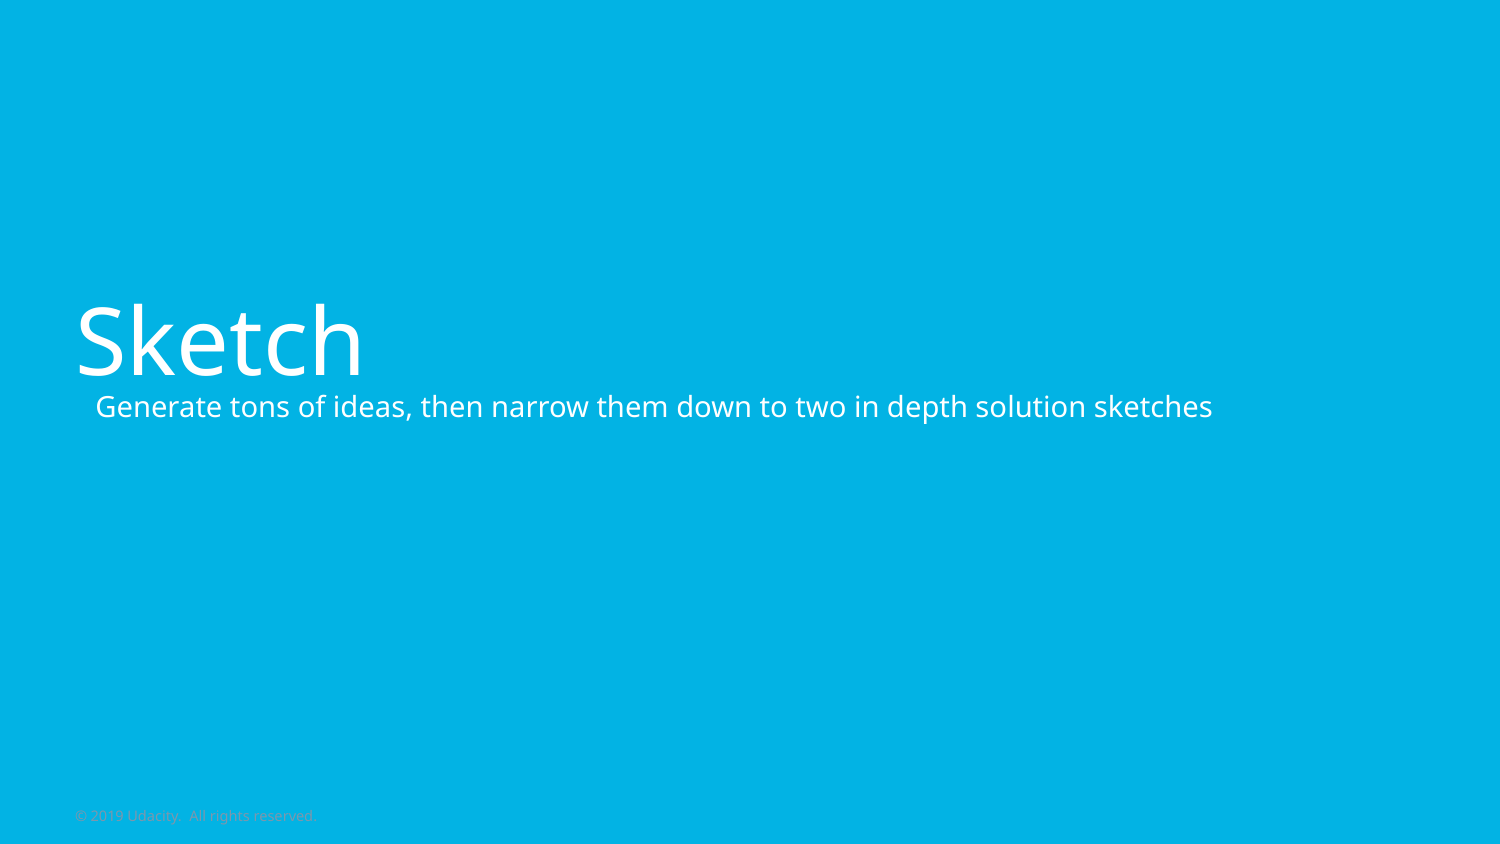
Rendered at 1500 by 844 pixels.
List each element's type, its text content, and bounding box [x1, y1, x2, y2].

text_box Generate tons of ideas, then narrow them down to two in depth solution sketches [80, 373, 1257, 526]
list © 2019 Udacity. All rights reserved. [75, 806, 725, 826]
title Sketch [75, 212, 1425, 441]
